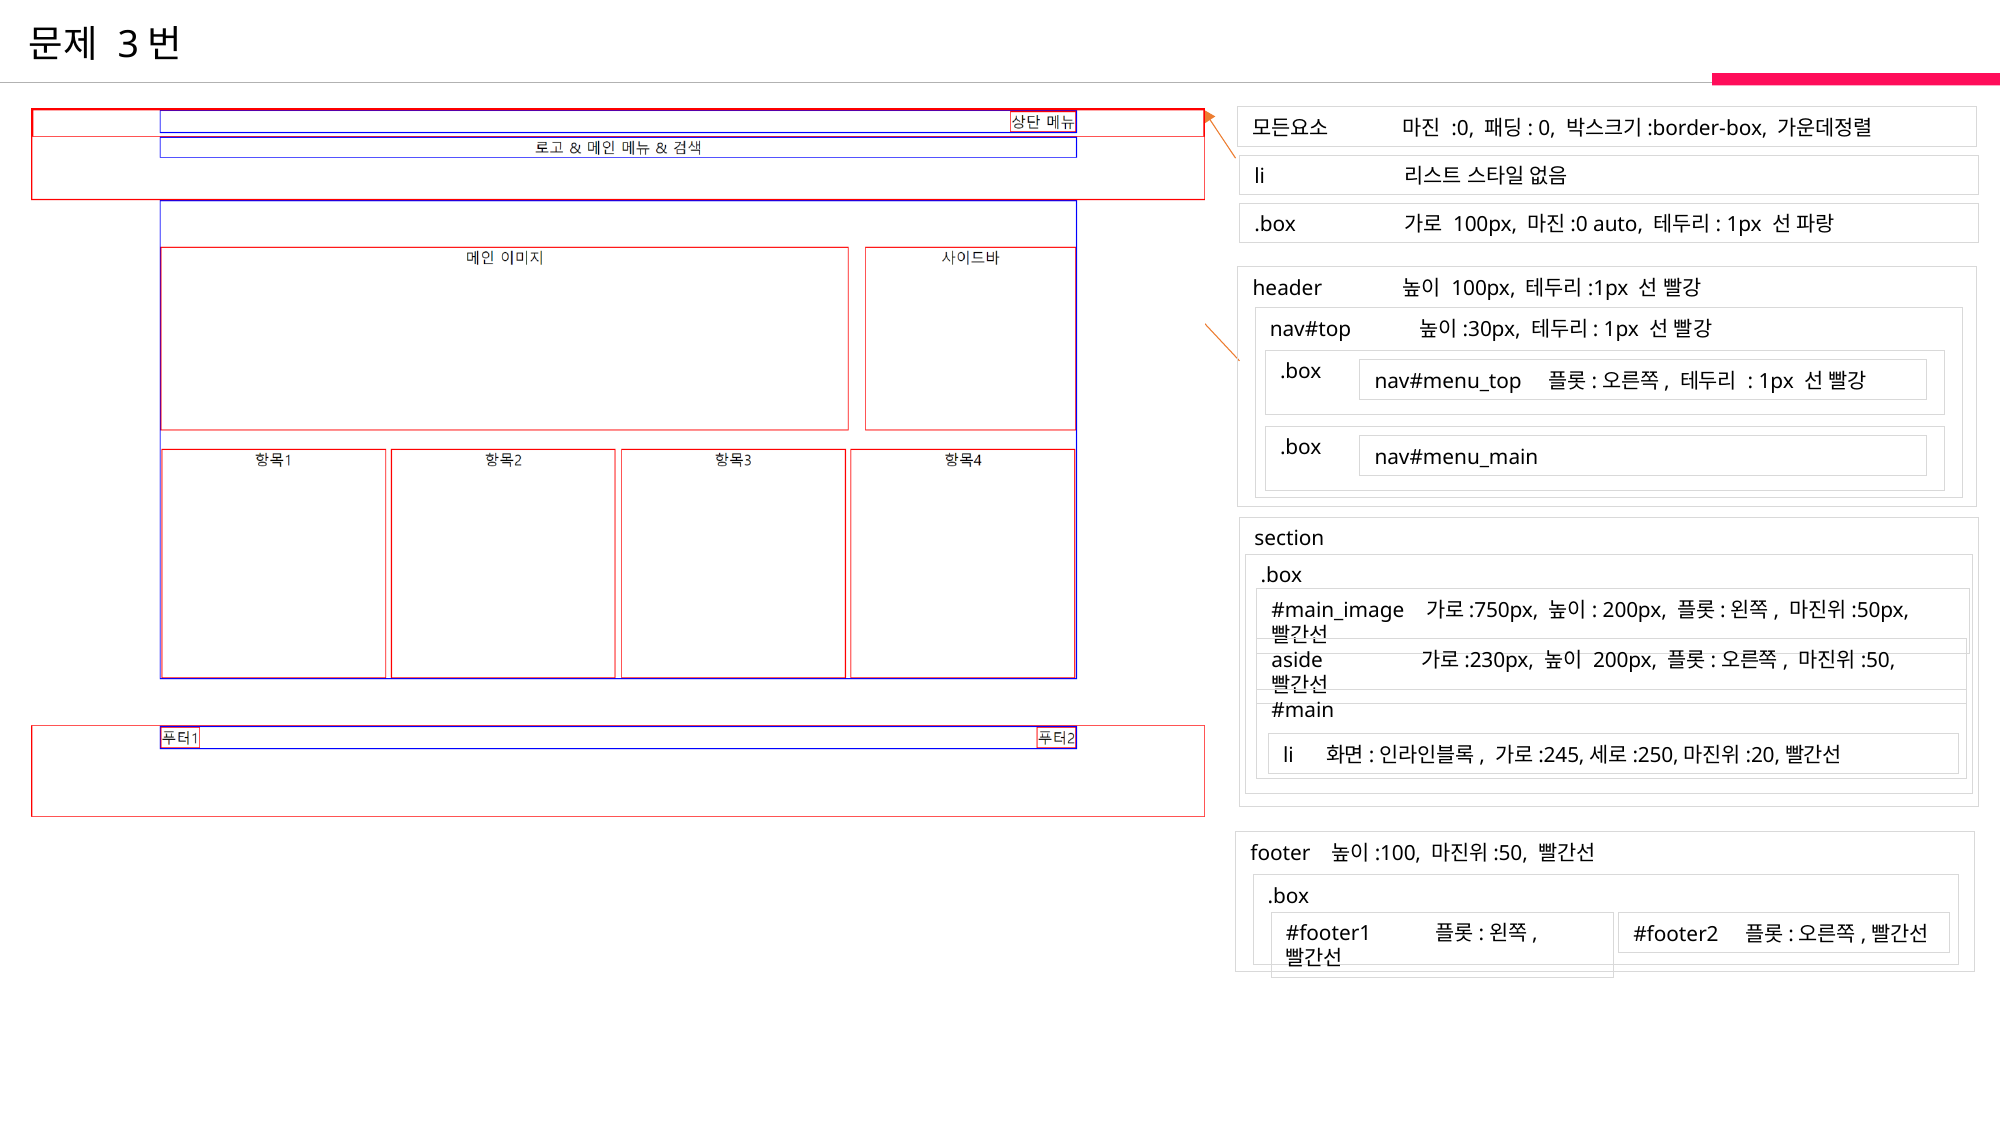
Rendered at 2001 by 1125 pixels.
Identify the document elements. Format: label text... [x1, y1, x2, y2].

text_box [1205, 243, 1240, 361]
text_box section [1239, 517, 1979, 807]
text_box .box [1265, 350, 1945, 415]
text_box li 화면:인라인블록, 가로:245,세로:250,마진위:20,빨간선 [1268, 733, 1959, 774]
text_box #main [1256, 689, 1967, 779]
text_box #footer1 플롯:왼쪽,빨간선 [1271, 912, 1614, 978]
text_box .box 가로 100px, 마진:0 auto, 테두리: 1px 선 파랑 [1239, 203, 1979, 243]
text_box nav#menu_main [1359, 435, 1927, 476]
text_box 문제 3번 [14, 13, 1036, 73]
text_box [1711, 72, 2000, 82]
text_box li 리스트 스타일 없음 [1239, 155, 1979, 195]
text_box header 높이 100px, 테두리:1px 선 빨강 [1237, 266, 1977, 507]
picture [31, 108, 1205, 823]
text_box #main_image 가로:750px, 높이: 200px, 플롯:왼쪽, 마진위:50px, 빨간선 [1256, 588, 1970, 654]
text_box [1205, 109, 1236, 159]
text_box nav#top 높이:30px, 테두리: 1px 선 빨강 [1255, 307, 1963, 498]
text_box 모든요소 마진 :0, 패딩: 0, 박스크기:border-box, 가운데정렬 [1237, 106, 1977, 147]
text_box nav#menu_top 플롯:오른쪽, 테두리 : 1px 선 빨강 [1359, 359, 1927, 400]
text_box #footer2 플롯:오른쪽,빨간선 [1618, 912, 1950, 953]
text_box .box [1245, 554, 1973, 794]
text_box aside 가로:230px, 높이 200px, 플롯:오른쪽, 마진위:50, 빨간선 [1256, 638, 1967, 689]
text_box footer 높이:100, 마진위:50, 빨간선 [1235, 831, 1975, 972]
text_box .box [1253, 874, 1959, 965]
text_box .box [1265, 426, 1945, 491]
